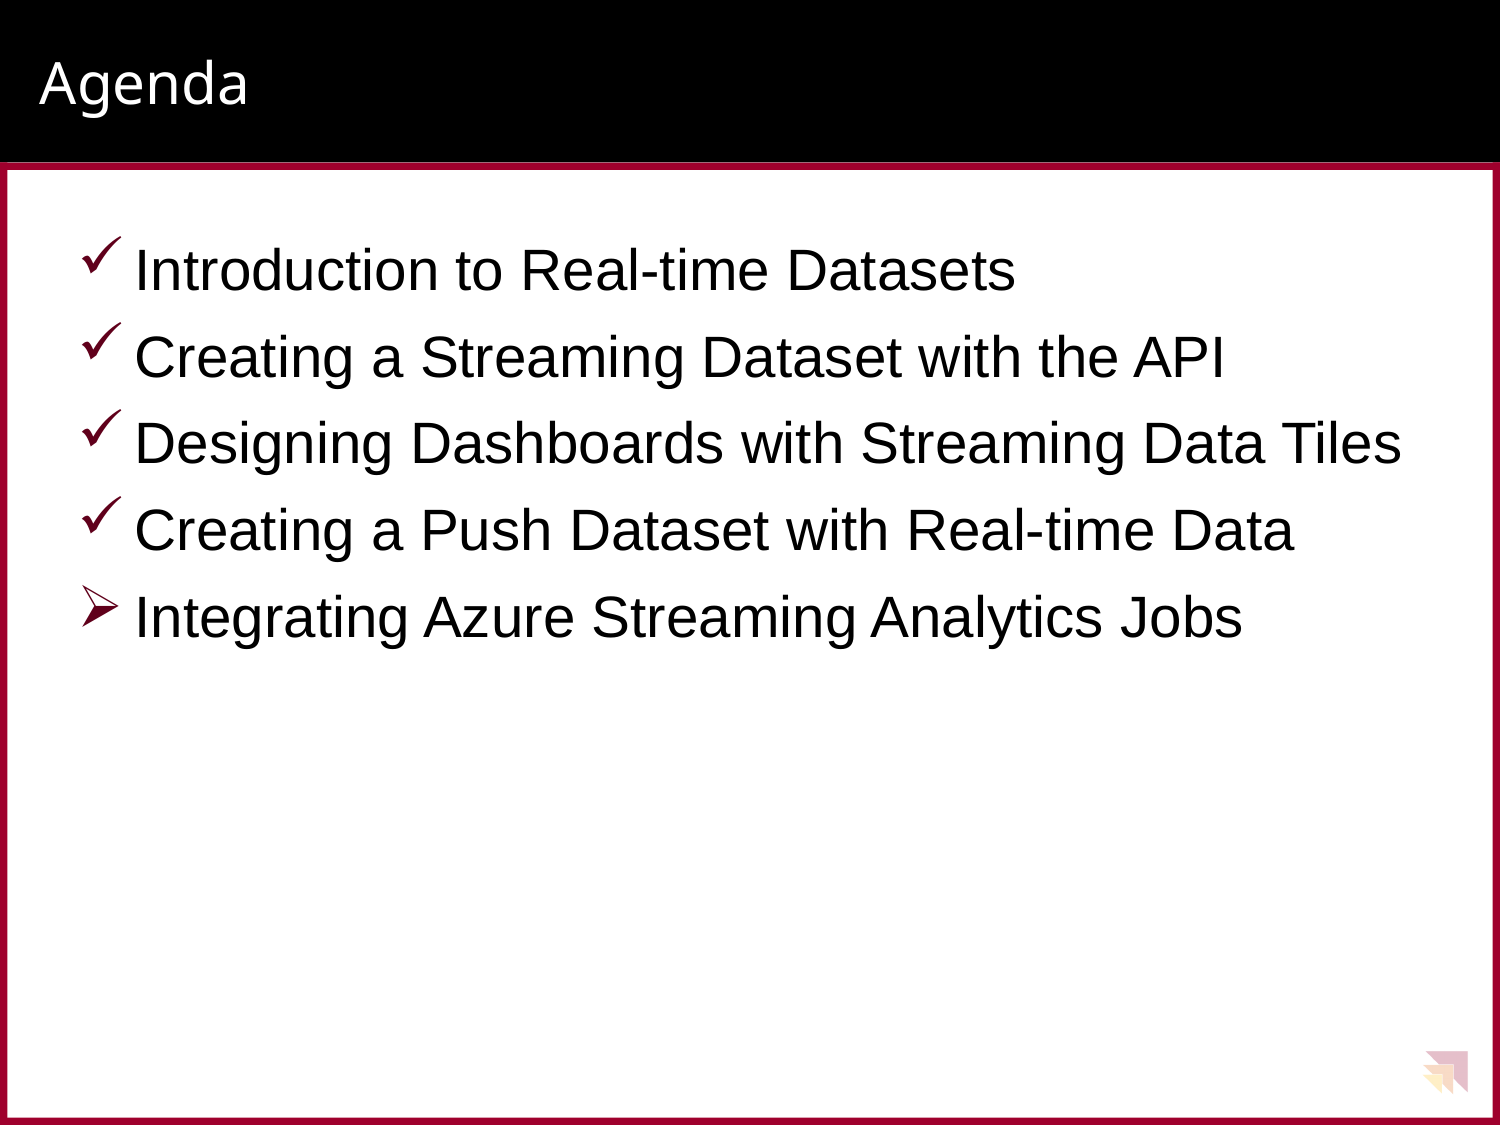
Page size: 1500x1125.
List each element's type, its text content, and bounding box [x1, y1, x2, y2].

title Agenda [24, 12, 1438, 150]
list Introduction to Real-time Datasets Creating a Streaming Dataset with the API Designing Dashboards with Streaming Data Tiles Creating a Push Dataset with Real-time Data Integrating Azure Streaming Analytics Jobs [62, 224, 1438, 1075]
